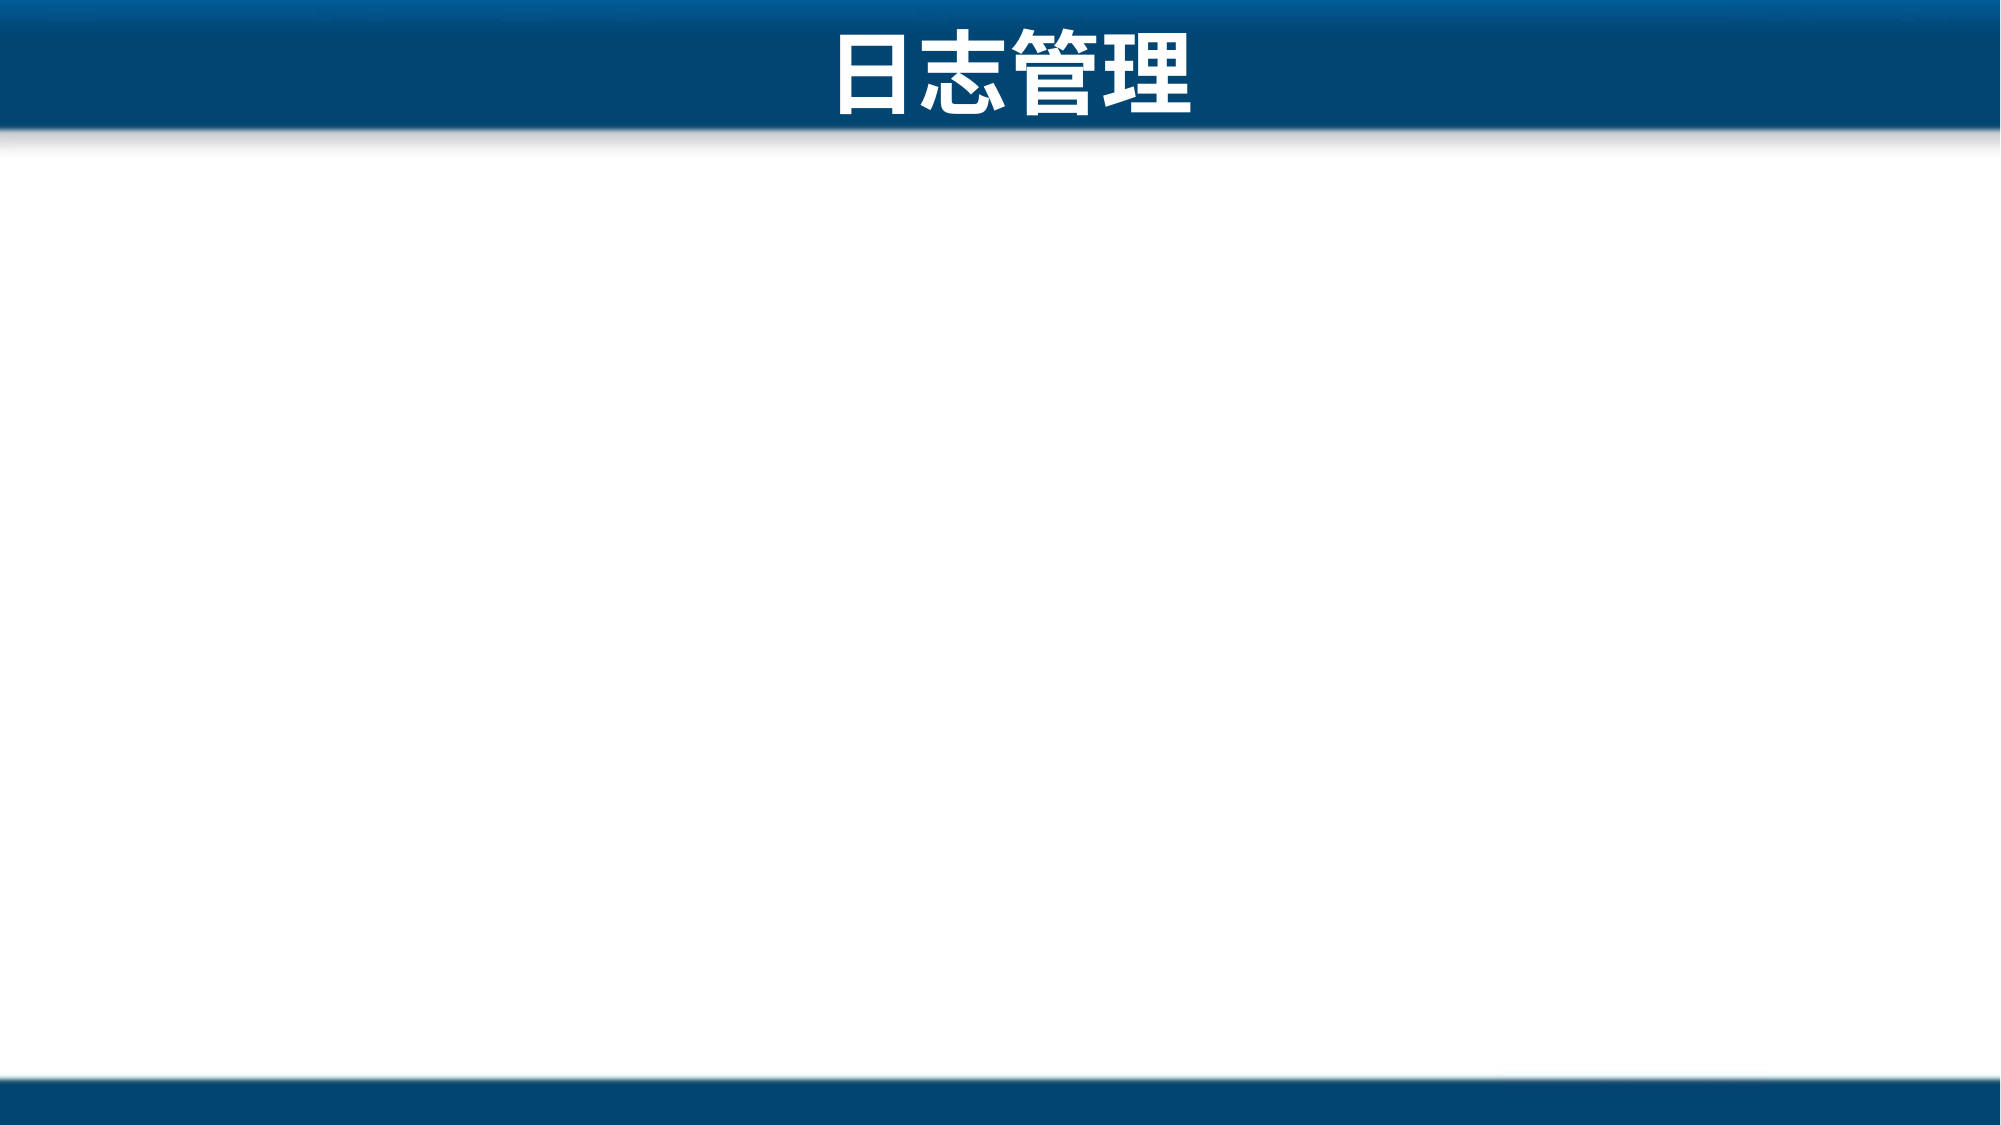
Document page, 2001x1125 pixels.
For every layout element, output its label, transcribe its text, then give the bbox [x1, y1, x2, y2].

picture [0, 0, 2001, 1125]
title 日志管理 [86, 19, 1934, 124]
